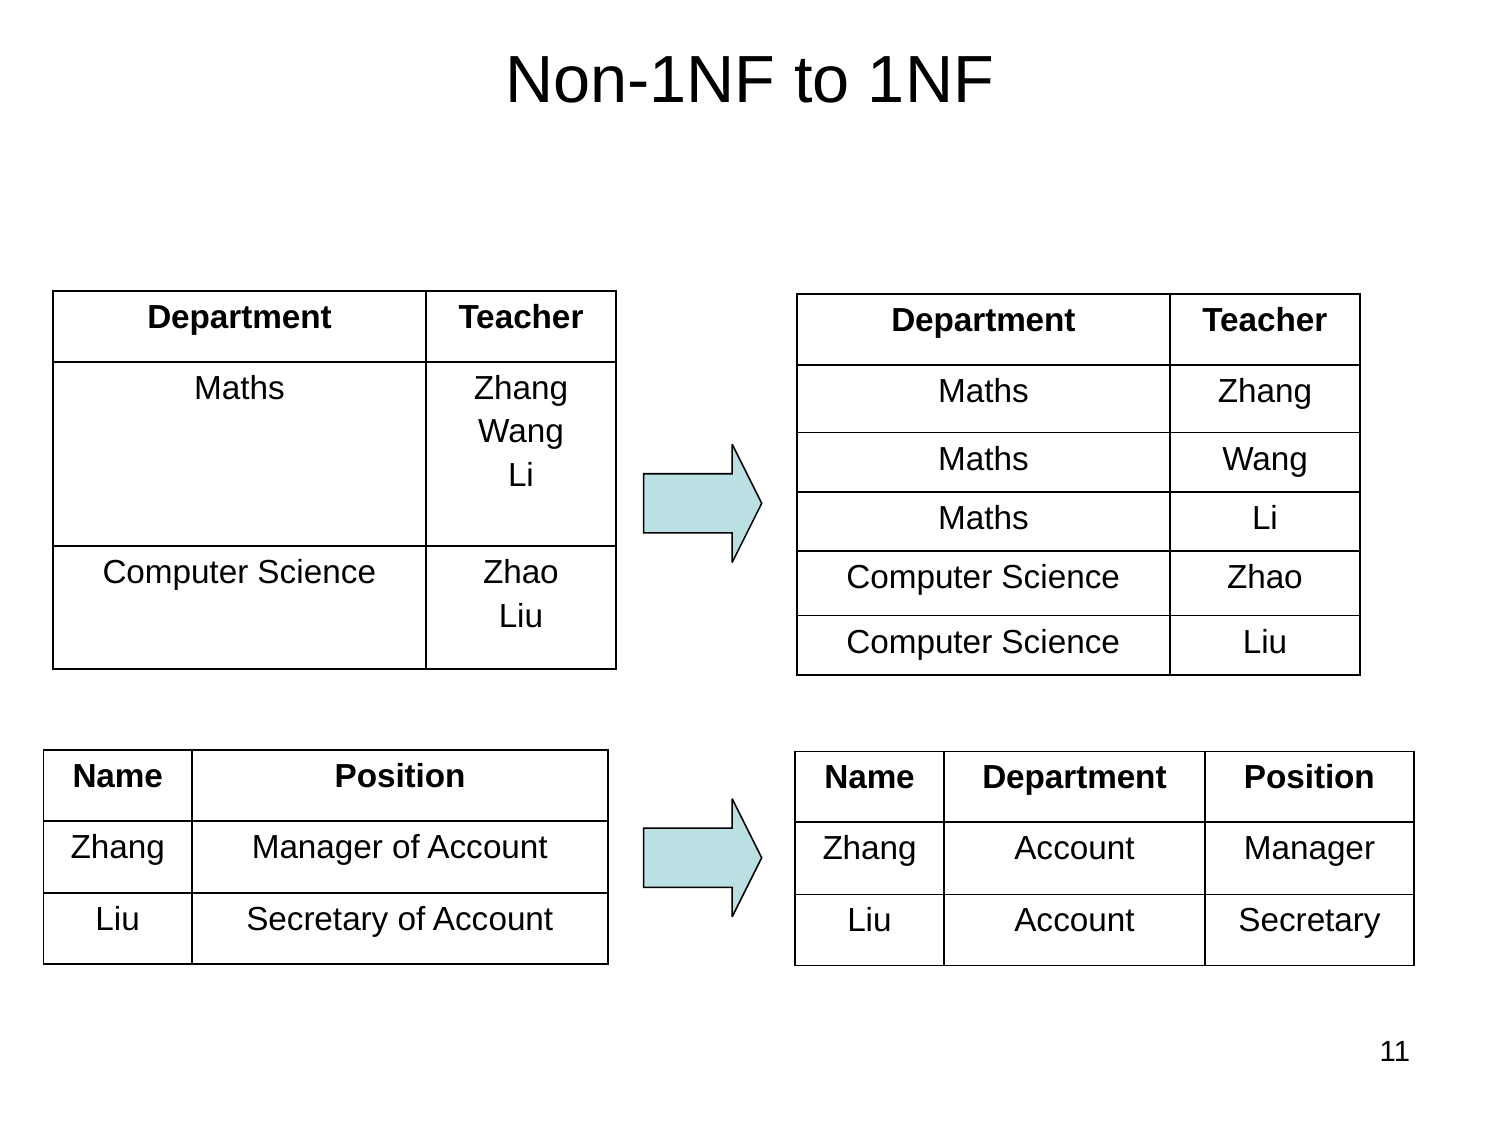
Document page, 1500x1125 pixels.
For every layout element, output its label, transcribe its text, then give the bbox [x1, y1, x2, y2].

table_cell Maths [54, 363, 425, 545]
title Non-1NF to 1NF [75, 24, 1425, 128]
table_cell Zhang [44, 822, 191, 892]
table_cell Computer Science [798, 552, 1169, 615]
table_cell Wang [1171, 433, 1359, 491]
table_cell Manager [1206, 823, 1413, 894]
table_cell Maths [798, 366, 1169, 432]
text_box [643, 444, 762, 563]
table_header Teacher [427, 292, 615, 361]
table_cell Zhang Wang Li [427, 363, 615, 545]
table_cell Liu [796, 895, 943, 965]
table_header Department [54, 292, 425, 361]
table_cell Secretary [1206, 895, 1413, 965]
table_cell Computer Science [798, 616, 1169, 674]
table_cell Computer Science [54, 547, 425, 668]
table_cell Liu [44, 894, 191, 963]
table_cell Maths [798, 493, 1169, 550]
table_header Department [798, 295, 1169, 364]
table_header Position [193, 751, 607, 820]
slide_number 11 [1074, 1024, 1425, 1103]
table_header Name [796, 752, 943, 821]
table_header Position [1206, 752, 1413, 821]
table_cell Account [945, 823, 1204, 894]
table_cell Zhang [796, 823, 943, 894]
text_box [643, 798, 762, 917]
table_cell Zhang [1171, 366, 1359, 432]
table_cell Maths [798, 433, 1169, 491]
table_cell Liu [1171, 616, 1359, 674]
table_cell Zhao Liu [427, 547, 615, 668]
table_header Department [945, 752, 1204, 821]
table_cell Account [945, 895, 1204, 965]
table_cell Manager of Account [193, 822, 607, 892]
table_cell Li [1171, 493, 1359, 550]
table_header Name [44, 751, 191, 820]
table_cell Secretary of Account [193, 894, 607, 963]
table_cell Zhao [1171, 552, 1359, 615]
table_header Teacher [1171, 295, 1359, 364]
